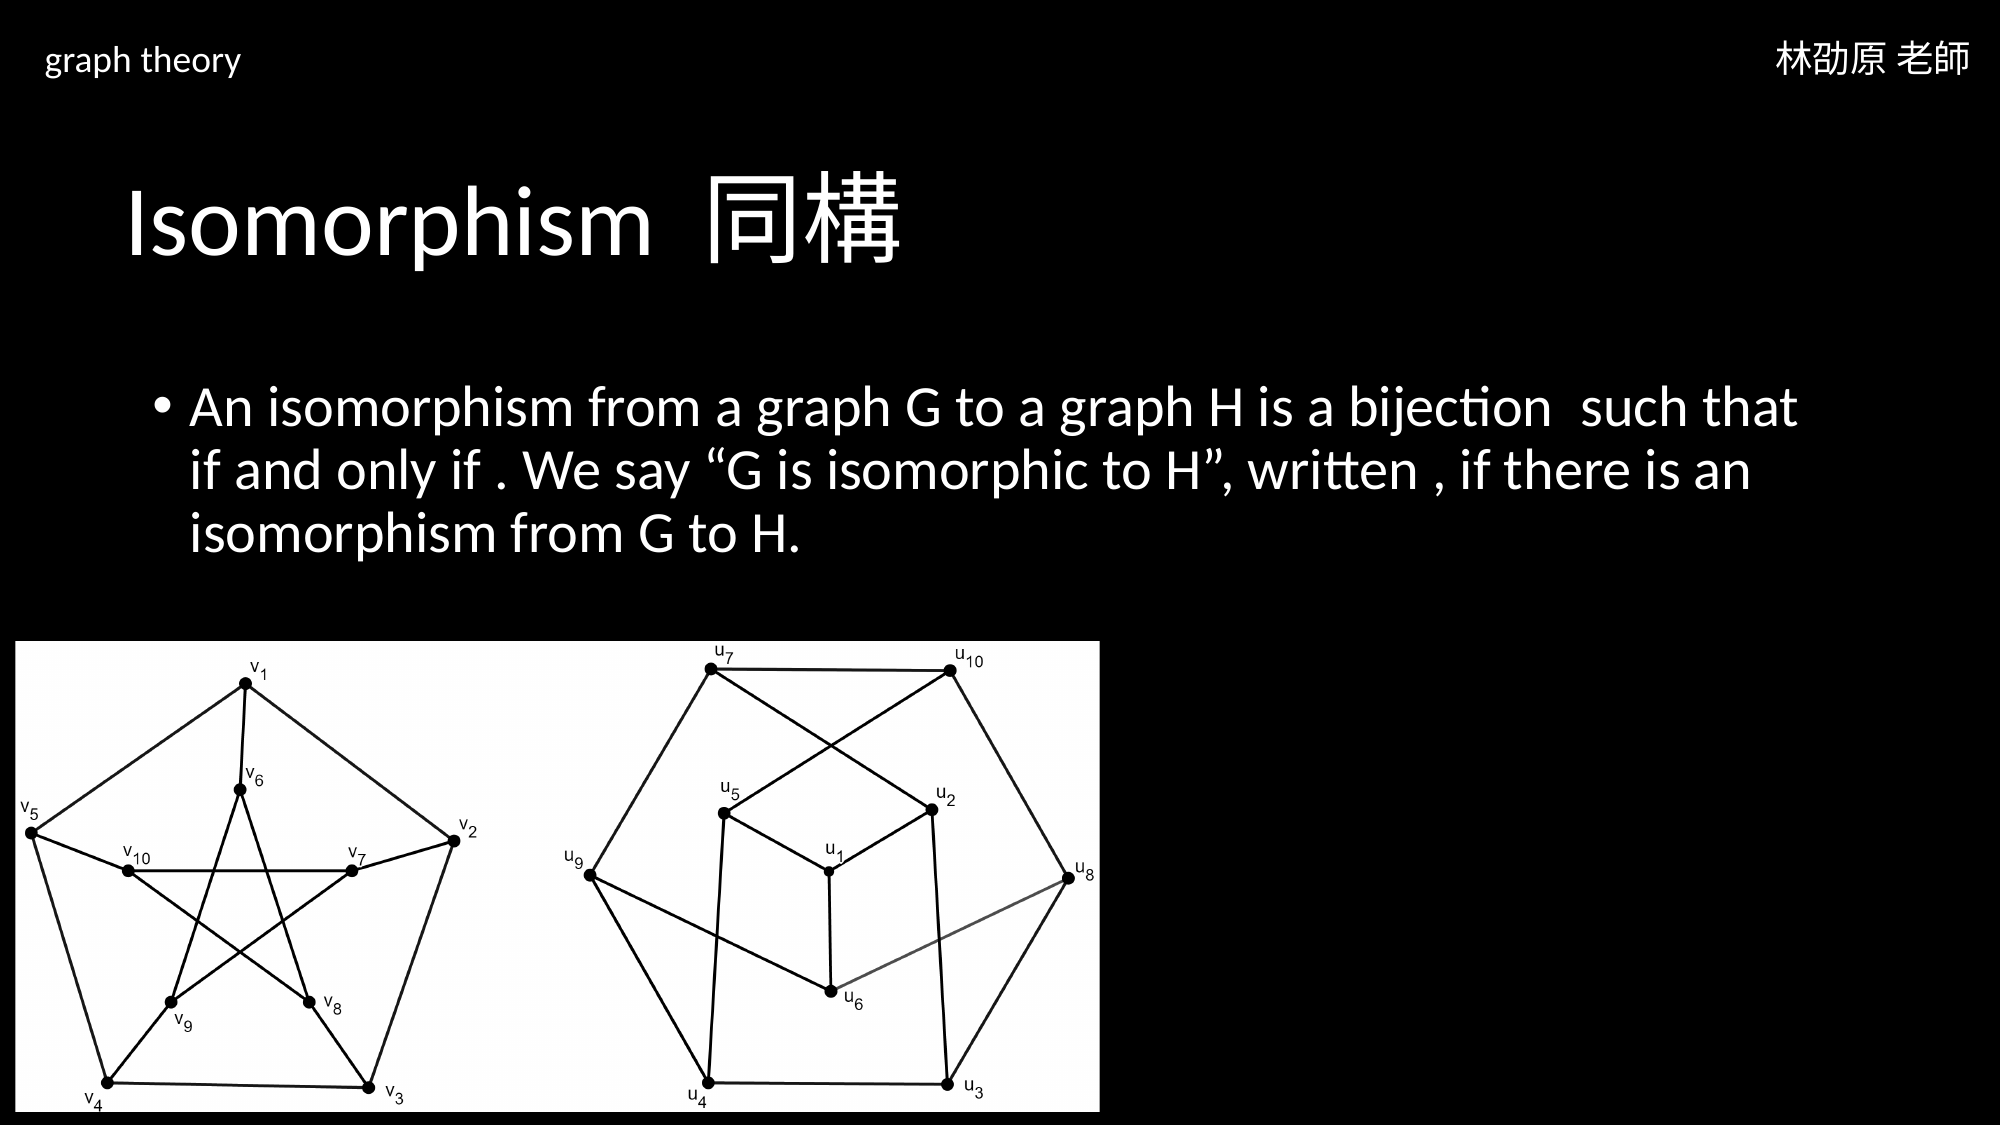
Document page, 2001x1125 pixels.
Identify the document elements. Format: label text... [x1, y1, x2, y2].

text_box 林劭原 老師 [1760, 27, 1987, 87]
picture [15, 641, 1100, 1112]
title Isomorphism 同構 [109, 114, 1905, 333]
text_box graph theory [29, 27, 257, 87]
